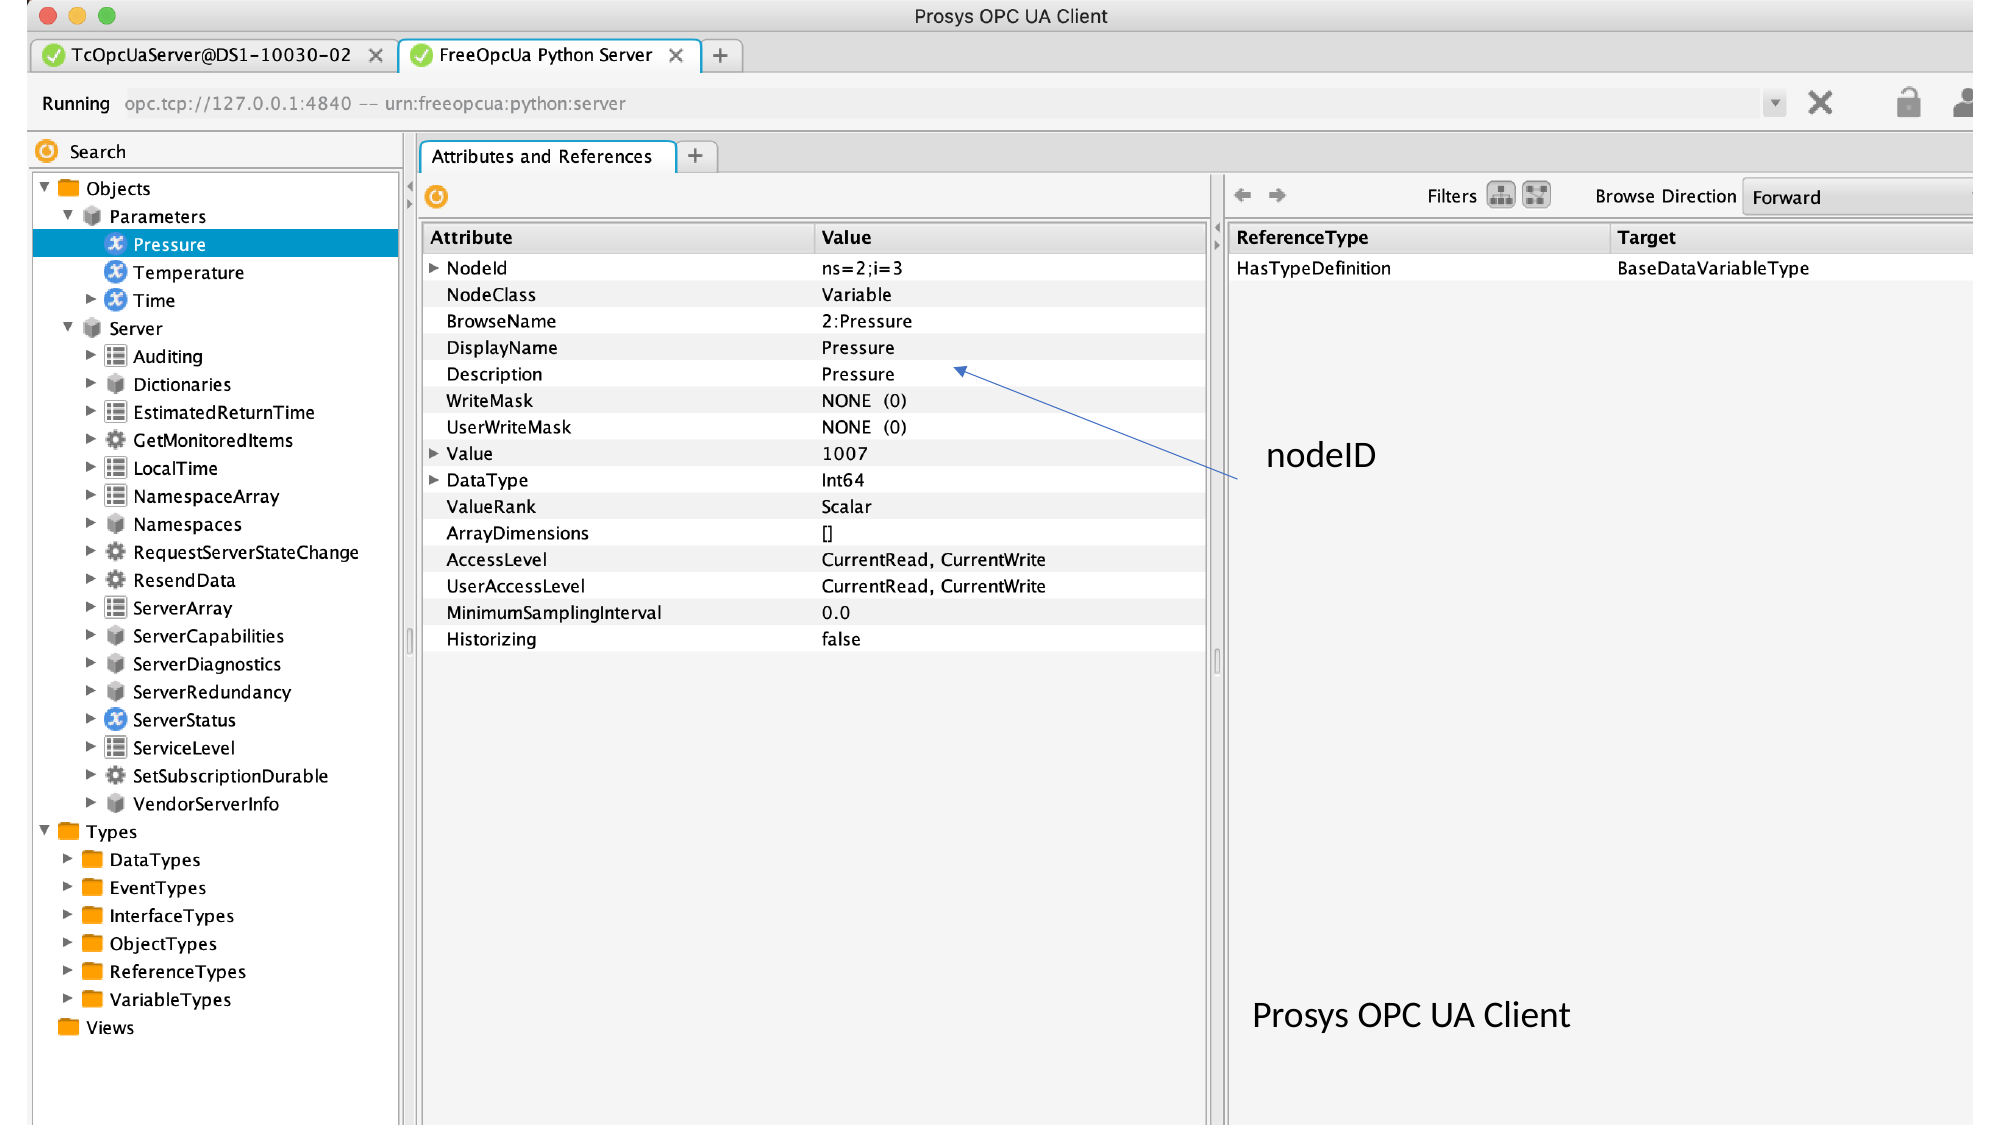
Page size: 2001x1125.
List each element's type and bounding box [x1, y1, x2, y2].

picture [27, 0, 1973, 1125]
text_box [953, 367, 1238, 480]
